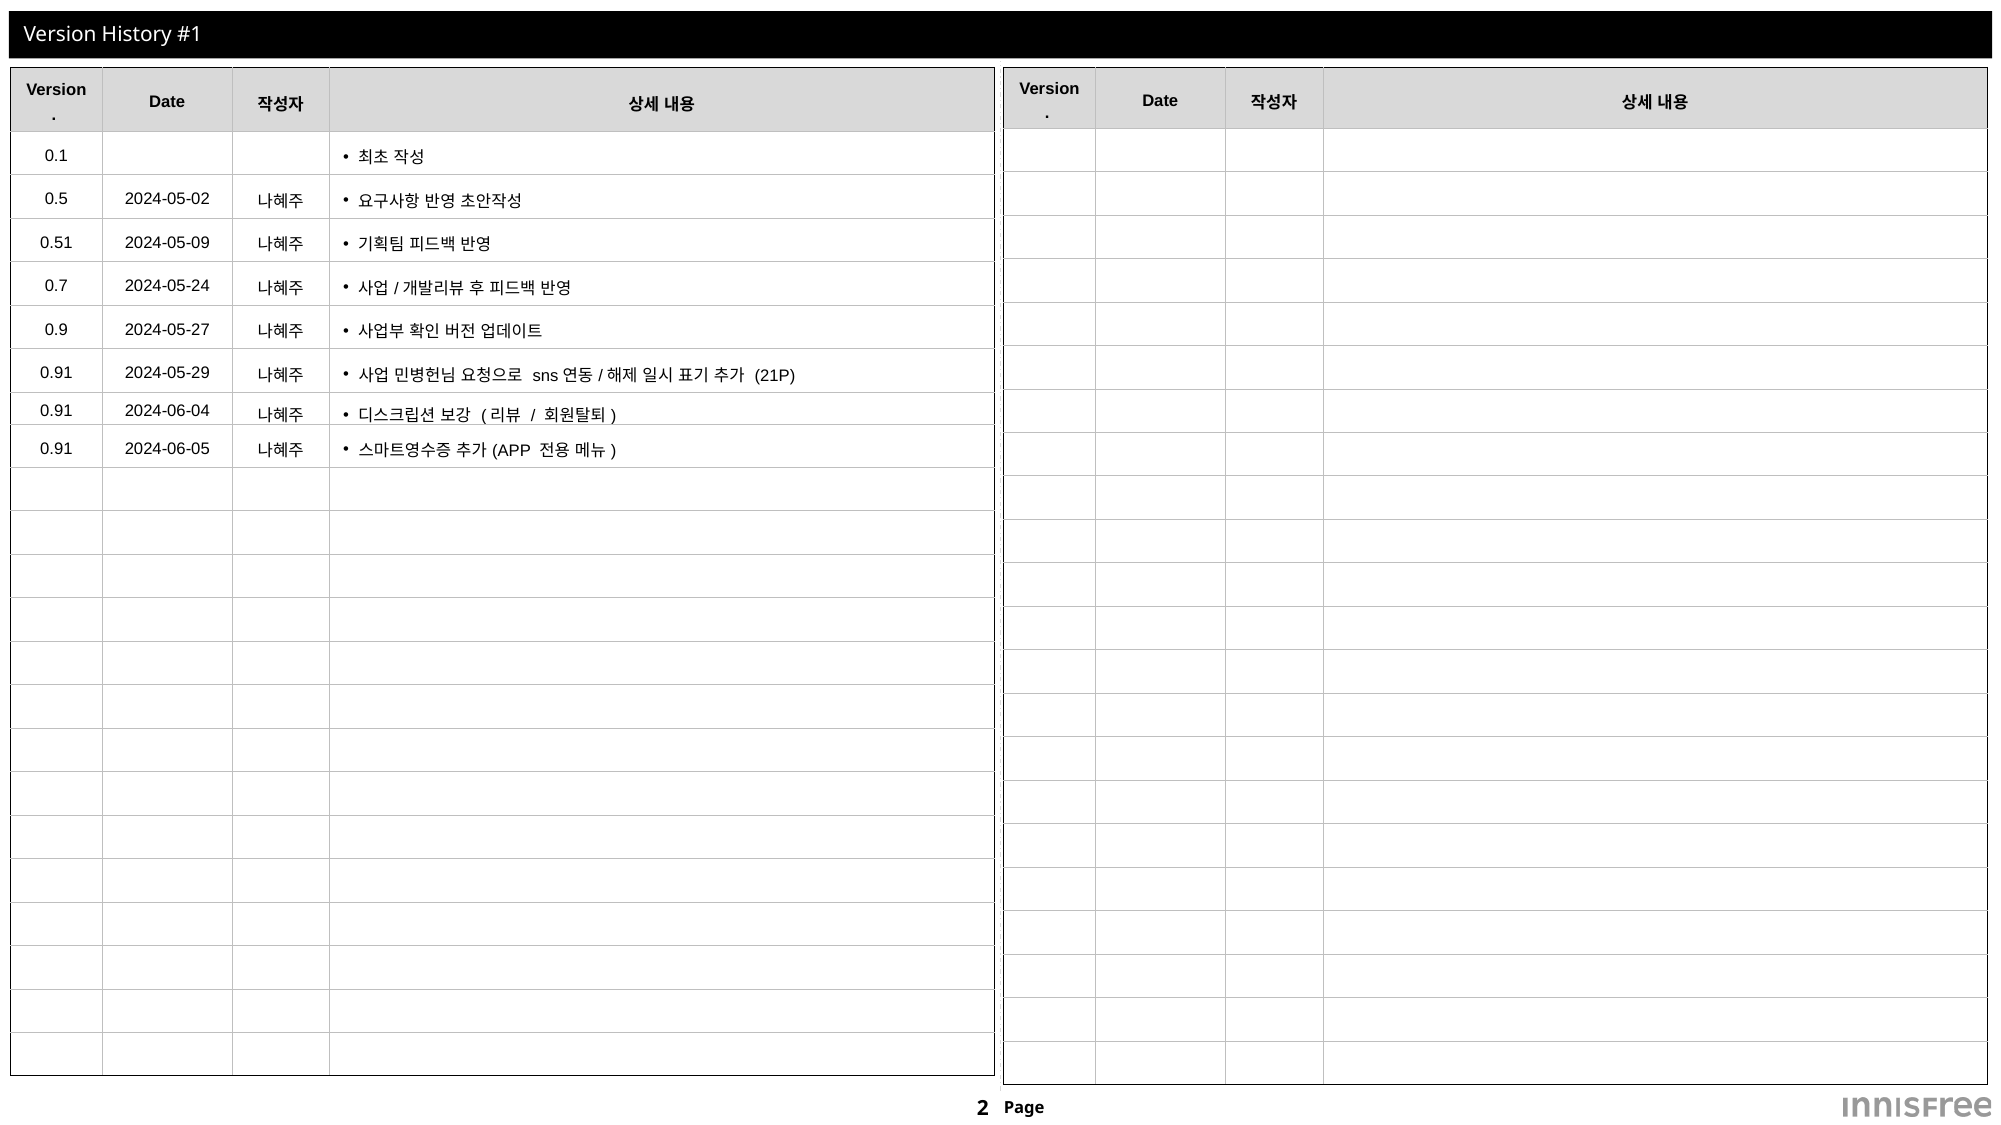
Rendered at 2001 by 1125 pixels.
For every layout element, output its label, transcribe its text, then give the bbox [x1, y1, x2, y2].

table_cell 2024-05-09 [103, 219, 232, 261]
table_cell 나혜주 [233, 262, 329, 305]
table_cell [1096, 303, 1225, 345]
table_cell [1226, 259, 1323, 302]
table_cell [1324, 911, 1987, 954]
table_cell [1004, 346, 1095, 389]
table_cell [11, 729, 102, 771]
table_cell [103, 468, 232, 510]
table_header 상세 내용 [330, 68, 994, 131]
table_cell [233, 1033, 329, 1075]
table_cell 2024-06-04 [103, 393, 232, 424]
table_cell [1226, 346, 1323, 389]
table_cell [103, 598, 232, 641]
table_cell [103, 772, 232, 815]
table_header 작성자 [233, 68, 329, 131]
table_cell [233, 990, 329, 1032]
table_cell [330, 816, 994, 858]
table_cell [11, 1033, 102, 1075]
table_cell [1004, 520, 1095, 562]
table_cell [1226, 781, 1323, 823]
table_cell [1226, 650, 1323, 693]
table_cell [1096, 563, 1225, 606]
table_cell [1324, 998, 1987, 1041]
table_cell [103, 511, 232, 554]
table_cell [330, 946, 994, 989]
table_cell [330, 903, 994, 945]
table_cell [103, 1033, 232, 1075]
table_cell 나혜주 [233, 175, 329, 218]
table_cell [1324, 650, 1987, 693]
table_cell [330, 555, 994, 597]
table_cell [1226, 1042, 1323, 1084]
table_cell [11, 598, 102, 641]
table_cell [1096, 346, 1225, 389]
table_cell 0.91 [11, 393, 102, 424]
table_cell 0.1 [11, 132, 102, 174]
table_cell [1004, 476, 1095, 519]
table_cell [1004, 563, 1095, 606]
table_cell [11, 859, 102, 902]
table_cell 나혜주 [233, 219, 329, 261]
table_cell [1096, 520, 1225, 562]
table_cell [1226, 563, 1323, 606]
table_cell [1096, 694, 1225, 736]
table_cell [1226, 520, 1323, 562]
table_cell [1226, 868, 1323, 910]
table_cell 0.5 [11, 175, 102, 218]
table_cell [1324, 607, 1987, 649]
table_cell [103, 685, 232, 728]
table_cell [11, 990, 102, 1032]
table_cell [1324, 563, 1987, 606]
table_cell [330, 1033, 994, 1075]
table_cell [1324, 781, 1987, 823]
table_cell [11, 772, 102, 815]
table_cell 0.91 [11, 349, 102, 392]
table_cell [1324, 433, 1987, 475]
table_cell 사업/개발리뷰 후 피드백 반영 [330, 262, 994, 305]
table_cell [1226, 129, 1323, 171]
table_cell [233, 468, 329, 510]
table_cell [1004, 911, 1095, 954]
table_cell [1324, 476, 1987, 519]
title Version History #1 [8, 11, 1993, 59]
table_cell 2024-06-05 [103, 425, 232, 467]
table_cell 사업 민병헌님 요청으로 sns연동/해제 일시 표기 추가 (21P) [330, 349, 994, 392]
table_cell [1004, 824, 1095, 867]
table_cell [11, 511, 102, 554]
table_cell [1096, 1042, 1225, 1084]
table_cell [233, 598, 329, 641]
table_cell [1324, 1042, 1987, 1084]
table_cell [11, 903, 102, 945]
table_cell 나혜주 [233, 349, 329, 392]
table_cell [1226, 824, 1323, 867]
table_cell [1096, 824, 1225, 867]
table_cell [330, 468, 994, 510]
table_cell [1004, 607, 1095, 649]
table_cell [1004, 303, 1095, 345]
table_cell [103, 859, 232, 902]
table_cell [1004, 216, 1095, 258]
table_cell [1004, 737, 1095, 780]
table_cell [1096, 476, 1225, 519]
table_cell [233, 816, 329, 858]
table_cell [233, 729, 329, 771]
table_cell [11, 555, 102, 597]
table_cell 2024-05-02 [103, 175, 232, 218]
table_cell [103, 990, 232, 1032]
table_cell [330, 642, 994, 684]
table_cell [330, 859, 994, 902]
table_cell [103, 946, 232, 989]
table_cell [233, 903, 329, 945]
table_cell [11, 946, 102, 989]
table_cell 나혜주 [233, 393, 329, 424]
table_header Version. [1004, 68, 1095, 128]
table_header Date [103, 68, 232, 131]
table_cell [1324, 520, 1987, 562]
table_cell [1324, 172, 1987, 215]
table_cell [1226, 433, 1323, 475]
table_cell [1004, 172, 1095, 215]
table_cell [103, 729, 232, 771]
table_cell [1096, 781, 1225, 823]
table_cell [330, 772, 994, 815]
table_cell 2024-05-29 [103, 349, 232, 392]
table_cell [1226, 390, 1323, 432]
table_cell 사업부 확인 버전 업데이트 [330, 306, 994, 348]
table_cell [1004, 781, 1095, 823]
table_cell [1324, 129, 1987, 171]
table_cell [1096, 259, 1225, 302]
table_cell [1324, 824, 1987, 867]
table_cell [1324, 390, 1987, 432]
table_cell [1226, 172, 1323, 215]
table_cell [1226, 303, 1323, 345]
table_cell [1004, 955, 1095, 997]
table_cell 2024-05-27 [103, 306, 232, 348]
table_cell [1004, 1042, 1095, 1084]
table_cell [1096, 433, 1225, 475]
table_cell [11, 816, 102, 858]
table_cell [103, 816, 232, 858]
table_cell [1004, 390, 1095, 432]
table_cell [1226, 737, 1323, 780]
table_header Date [1096, 68, 1225, 128]
table_cell [1324, 216, 1987, 258]
table_cell [11, 642, 102, 684]
table_cell [1226, 998, 1323, 1041]
table_cell [1096, 390, 1225, 432]
table_cell [1324, 694, 1987, 736]
table_cell [1226, 476, 1323, 519]
table_cell [330, 729, 994, 771]
table_cell [1096, 650, 1225, 693]
table_cell [103, 903, 232, 945]
table_header 작성자 [1226, 68, 1323, 128]
table_cell [233, 772, 329, 815]
table_cell [1096, 737, 1225, 780]
table_cell [103, 555, 232, 597]
table_cell [1096, 216, 1225, 258]
table_cell [1096, 172, 1225, 215]
table_cell [11, 685, 102, 728]
table_cell [1004, 868, 1095, 910]
table_cell [1004, 433, 1095, 475]
table_cell [1324, 737, 1987, 780]
table_cell [1096, 911, 1225, 954]
table_cell 스마트영수증 추가(APP 전용 메뉴) [330, 425, 994, 467]
table_header Version. [11, 68, 102, 131]
table_cell [233, 859, 329, 902]
table_cell [1096, 607, 1225, 649]
table_cell 최초 작성 [330, 132, 994, 174]
table_cell [233, 511, 329, 554]
table_cell [1324, 955, 1987, 997]
table_cell [1226, 955, 1323, 997]
table_cell [11, 468, 102, 510]
picture [1843, 1097, 1992, 1117]
table_cell [1226, 911, 1323, 954]
table_cell [1226, 694, 1323, 736]
table_cell [1226, 216, 1323, 258]
table_cell 2024-05-24 [103, 262, 232, 305]
table_cell [1324, 303, 1987, 345]
table_cell [233, 685, 329, 728]
table_cell [1096, 129, 1225, 171]
table_cell [233, 555, 329, 597]
table_cell 나혜주 [233, 425, 329, 467]
table_cell [1004, 259, 1095, 302]
table_cell [1096, 955, 1225, 997]
table_cell 디스크립션 보강 (리뷰 / 회원탈퇴) [330, 393, 994, 424]
table_cell [103, 642, 232, 684]
table_cell [103, 132, 232, 174]
table_cell 기획팀 피드백 반영 [330, 219, 994, 261]
table_cell [1324, 259, 1987, 302]
table_cell [330, 598, 994, 641]
table_cell [330, 990, 994, 1032]
table_cell [1324, 868, 1987, 910]
table_cell [1004, 694, 1095, 736]
table_cell [233, 132, 329, 174]
table_cell [1004, 650, 1095, 693]
table_cell [1096, 868, 1225, 910]
table_cell 0.51 [11, 219, 102, 261]
table_cell 나혜주 [233, 306, 329, 348]
table_cell [233, 946, 329, 989]
table_cell [1096, 998, 1225, 1041]
table_cell 요구사항 반영 초안작성 [330, 175, 994, 218]
table_cell 0.9 [11, 306, 102, 348]
table_cell 0.91 [11, 425, 102, 467]
table_cell [1004, 129, 1095, 171]
table_cell [233, 642, 329, 684]
table_cell [1324, 346, 1987, 389]
table_cell [330, 511, 994, 554]
table_cell 0.7 [11, 262, 102, 305]
table_cell [1226, 607, 1323, 649]
table_cell [330, 685, 994, 728]
table_header 상세 내용 [1324, 68, 1987, 128]
table_cell [1004, 998, 1095, 1041]
